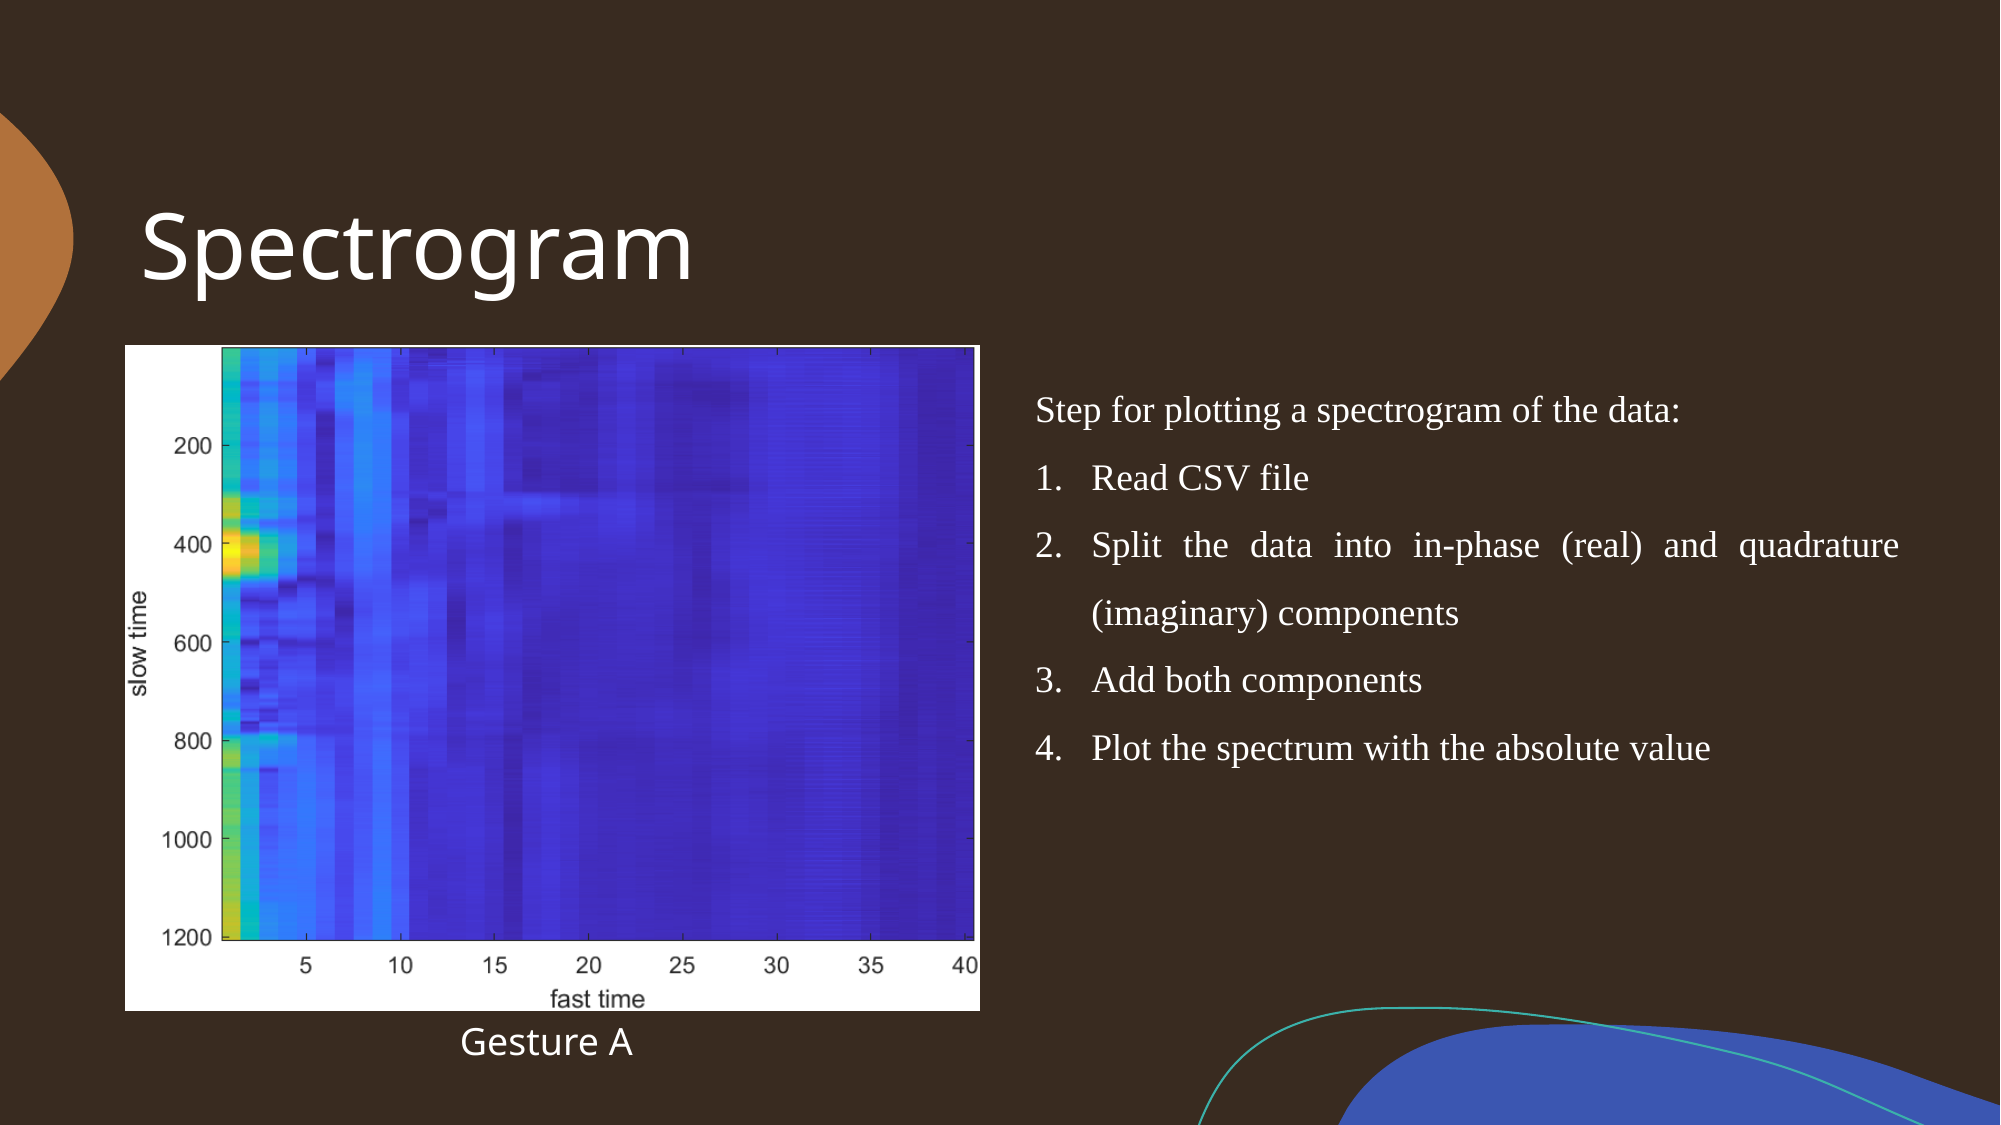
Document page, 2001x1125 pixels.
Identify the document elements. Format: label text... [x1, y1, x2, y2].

picture [124, 345, 980, 1011]
title Spectrogram [125, 125, 1875, 375]
text_box Gesture A [445, 1011, 885, 1071]
text_box Step for plotting a spectrogram of the data: Read CSV file Split the data into in-phase (real) and quadrature (imaginary) components Add both components Plot the spectrum with the absolute value [1020, 355, 1916, 775]
